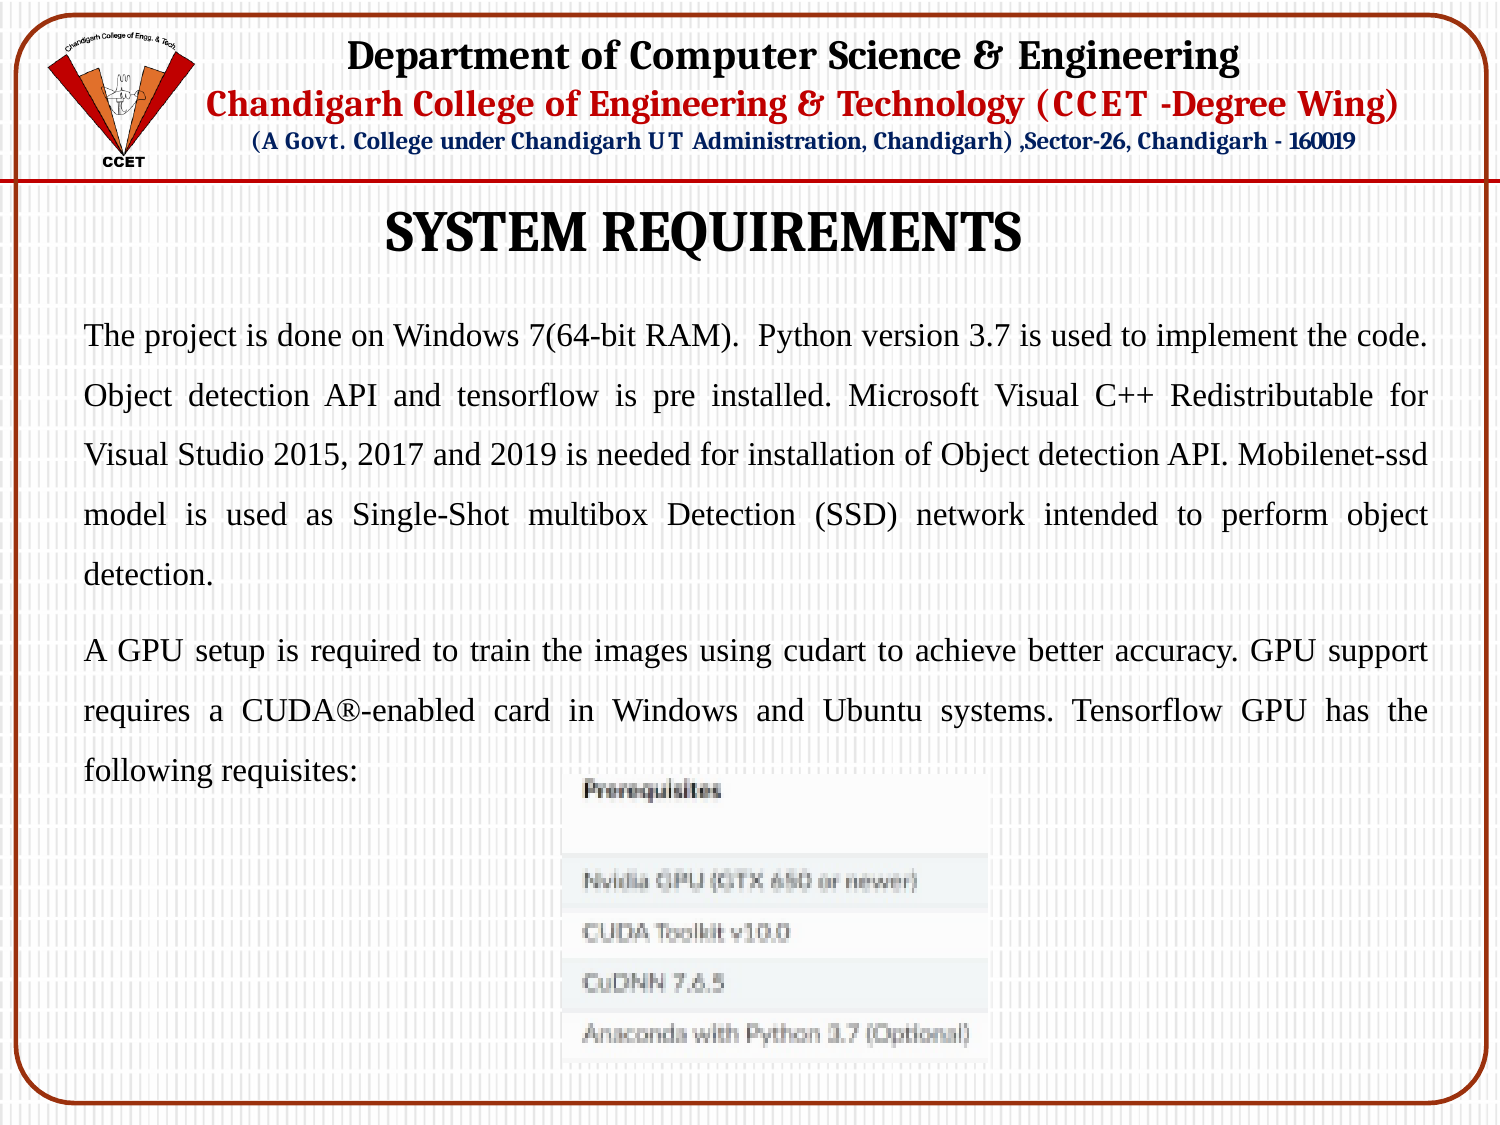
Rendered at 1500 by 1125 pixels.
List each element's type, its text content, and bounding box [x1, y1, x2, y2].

title Department of Computer Science & Engineering [344, 26, 1261, 76]
text_box SYSTEM REQUIREMENTS [70, 190, 1338, 265]
picture [0, 0, 1500, 179]
list The project is done on Windows 7(64-bit RAM). Python version 3.7 is used to implement the code. Object detection API and tensorflow is pre installed. Microsoft Visual C++ Redistributable for Visual Studio 2015, 2017 and 2019 is needed for installation of Object detection API. Mobilenet-ssd model is used as Single-Shot multibox Detection (SSD) network intended to perform object detection. A GPU setup is required to train the images using cudart to achieve better accuracy. GPU support requires a CUDA®-enabled card in Windows and Ubuntu systems. Tensorflow GPU has the following requisites: [12, 285, 1450, 1075]
picture [19, 183, 1484, 1100]
picture [562, 774, 988, 1063]
picture [0, 183, 1500, 1125]
text_box Chandigarh College of Engineering & Technology (CCET -Degree Wing) (A Govt. College under Chandigarh UT Administration, Chandigarh) ,Sector-26, Chandigarh - 160019 [65, 76, 1421, 219]
picture [19, 18, 1484, 179]
